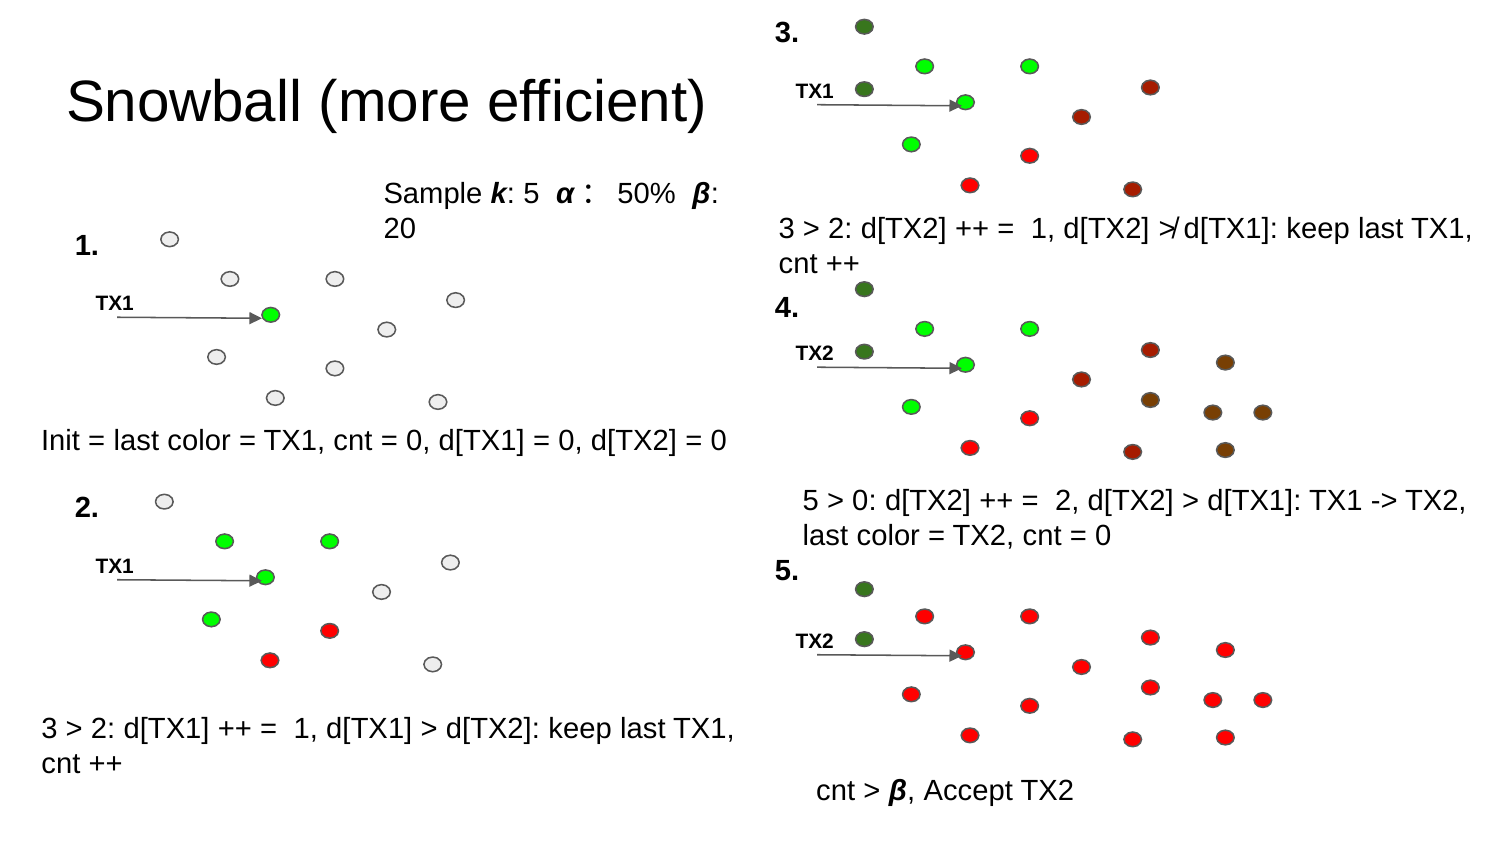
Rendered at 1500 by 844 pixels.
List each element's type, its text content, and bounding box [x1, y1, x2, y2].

text_box [1123, 444, 1142, 460]
text_box [961, 177, 979, 193]
text_box [320, 623, 339, 639]
text_box [256, 569, 275, 585]
text_box [372, 584, 391, 600]
text_box 2. [59, 473, 130, 528]
text_box TX1 [780, 62, 882, 105]
text_box [1020, 609, 1039, 624]
text_box [1020, 698, 1039, 714]
text_box [215, 533, 234, 549]
text_box [1254, 692, 1272, 708]
text_box [320, 533, 339, 549]
text_box [1216, 355, 1235, 370]
text_box [1141, 392, 1160, 408]
text_box [1123, 731, 1142, 747]
text_box [266, 390, 285, 406]
text_box [261, 307, 280, 323]
text_box [1072, 109, 1091, 125]
text_box 3 > 2: d[TX1] ++ = 1, d[TX1] > d[TX2]: keep last TX1, cnt ++ [26, 694, 802, 769]
text_box [1020, 148, 1039, 164]
text_box [377, 322, 396, 337]
text_box cnt > β, Accept TX2 [801, 756, 1494, 831]
text_box [1020, 58, 1039, 74]
text_box [1254, 405, 1272, 420]
text_box [1123, 182, 1142, 194]
text_box [855, 281, 874, 297]
text_box [1141, 80, 1160, 95]
text_box [1072, 372, 1091, 387]
text_box [1141, 342, 1160, 358]
text_box [855, 581, 874, 597]
text_box [956, 94, 975, 110]
text_box 5 > 0: d[TX2] ++ = 2, d[TX2] > d[TX1]: TX1 -> TX2, last color = TX2, cnt = 0 [787, 466, 1500, 541]
text_box [855, 19, 874, 35]
text_box [326, 361, 344, 376]
text_box 5. [759, 536, 830, 590]
text_box 3. [759, 0, 830, 53]
text_box [1204, 405, 1222, 420]
text_box TX2 [780, 612, 882, 655]
text_box 1. [59, 211, 130, 265]
text_box [1072, 659, 1091, 675]
text_box [207, 349, 226, 365]
text_box [221, 271, 239, 287]
text_box TX1 [80, 274, 182, 317]
text_box [1020, 410, 1039, 426]
text_box [915, 609, 934, 624]
text_box [155, 494, 174, 509]
text_box [326, 271, 344, 287]
text_box 3 > 2: d[TX2] ++ = 1, d[TX2] ≯ d[TX1]: keep last TX1, cnt ++ [763, 194, 1500, 269]
text_box 4. [759, 273, 830, 328]
text_box [961, 728, 979, 743]
text_box Init = last color = TX1, cnt = 0, d[TX1] = 0, d[TX2] = 0 [26, 406, 781, 481]
text_box Sample k: 5 α：50% β: 20 [368, 159, 773, 202]
text_box [961, 440, 979, 456]
text_box TX1 [80, 537, 182, 580]
text_box [441, 555, 460, 570]
text_box [902, 399, 921, 415]
text_box [1216, 442, 1235, 458]
text_box [1141, 680, 1160, 695]
text_box [902, 137, 921, 152]
text_box [1216, 730, 1235, 745]
text_box [915, 58, 934, 74]
text_box [956, 644, 975, 660]
text_box [423, 657, 442, 672]
text_box [160, 231, 179, 247]
text_box TX2 [780, 324, 882, 367]
text_box [429, 394, 447, 406]
text_box [1204, 692, 1222, 708]
text_box [1020, 321, 1039, 337]
text_box [1216, 642, 1235, 658]
text_box [1141, 630, 1160, 645]
text_box [915, 321, 934, 337]
text_box [902, 686, 921, 702]
text_box [956, 357, 975, 373]
text_box [202, 612, 221, 627]
title Snowball (more efficient) [51, 48, 1449, 142]
text_box [446, 292, 465, 308]
text_box [261, 652, 279, 668]
